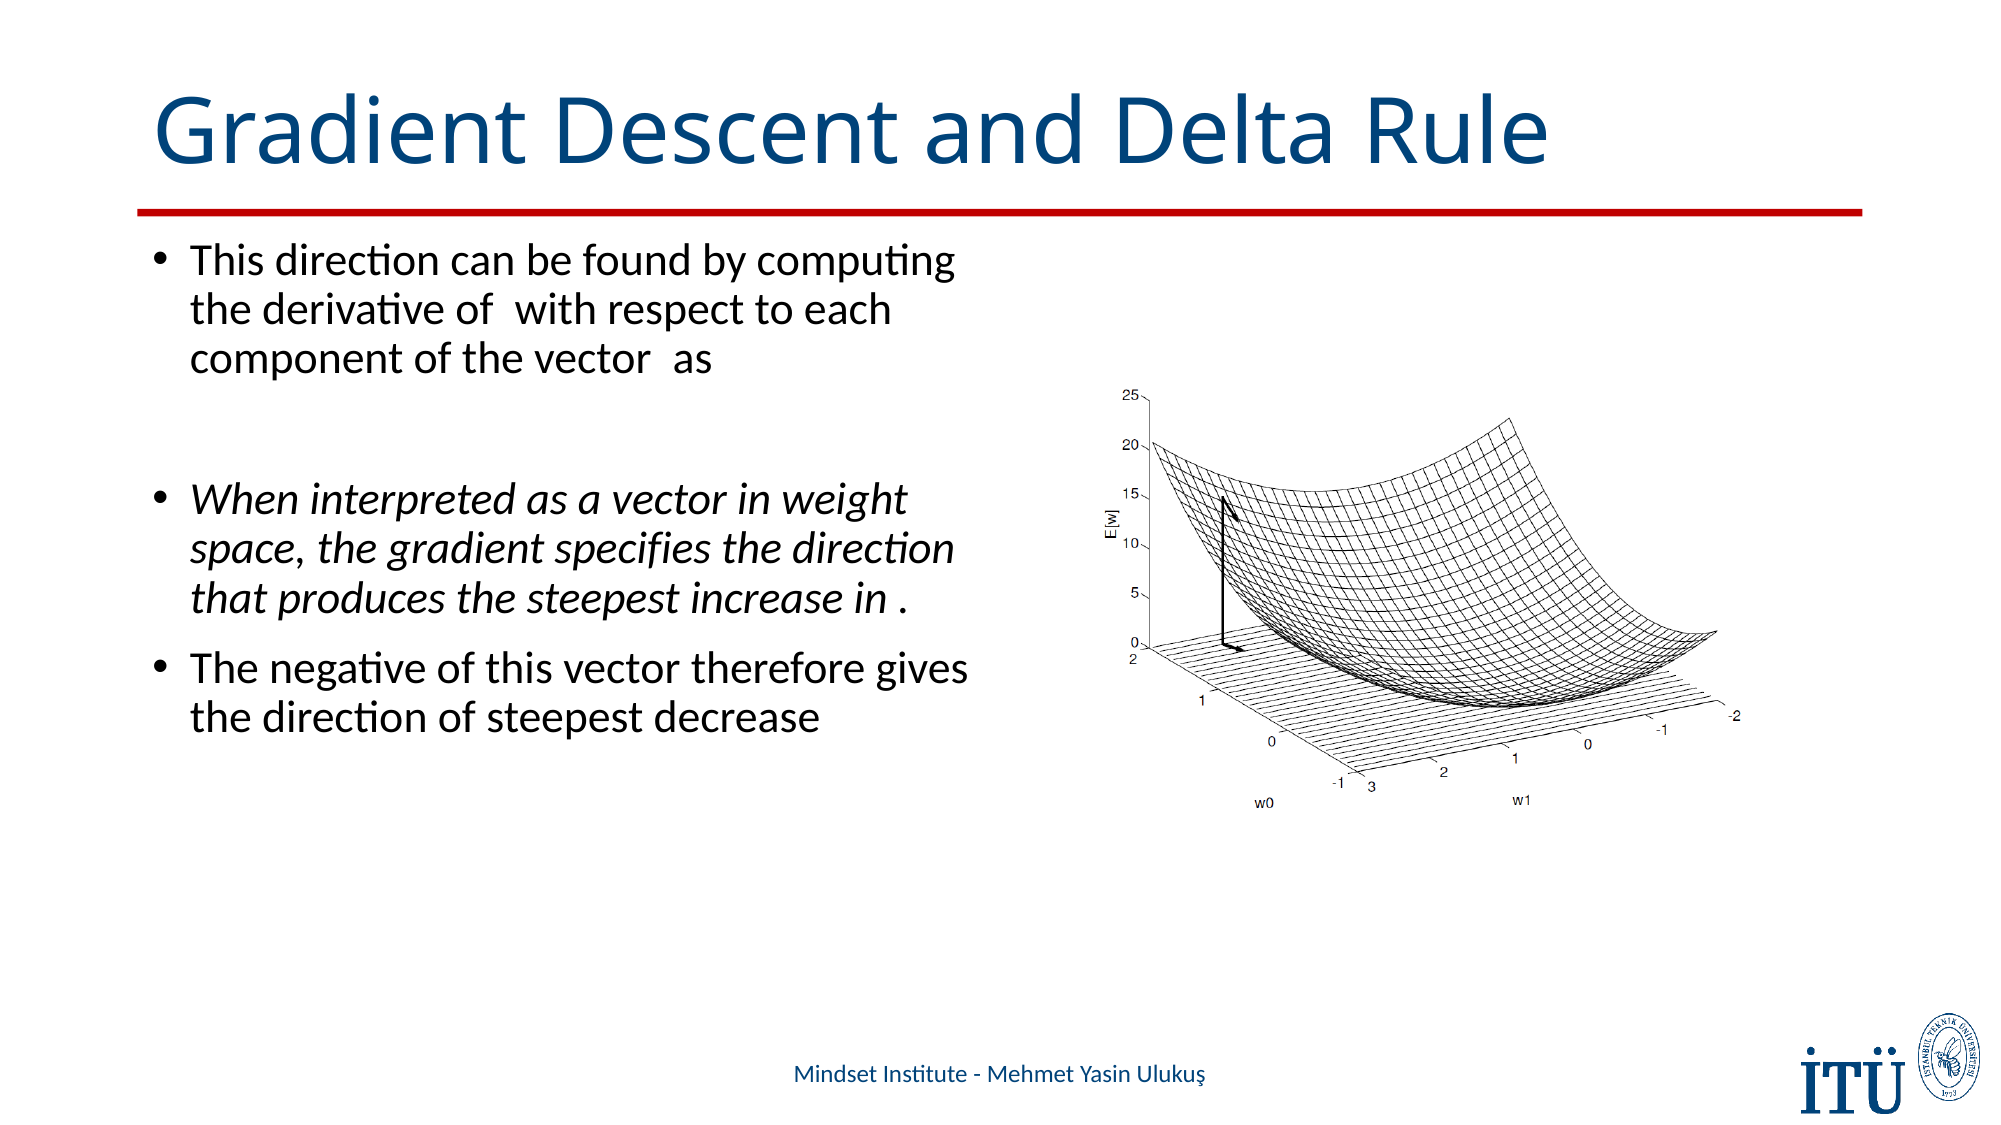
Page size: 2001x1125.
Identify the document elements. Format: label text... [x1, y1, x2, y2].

footer Mindset Institute - Mehmet Yasin Ulukuş [662, 1042, 1338, 1103]
picture [1094, 362, 1750, 821]
title Gradient Descent and Delta Rule [137, 59, 1863, 209]
picture [1801, 1013, 1980, 1114]
